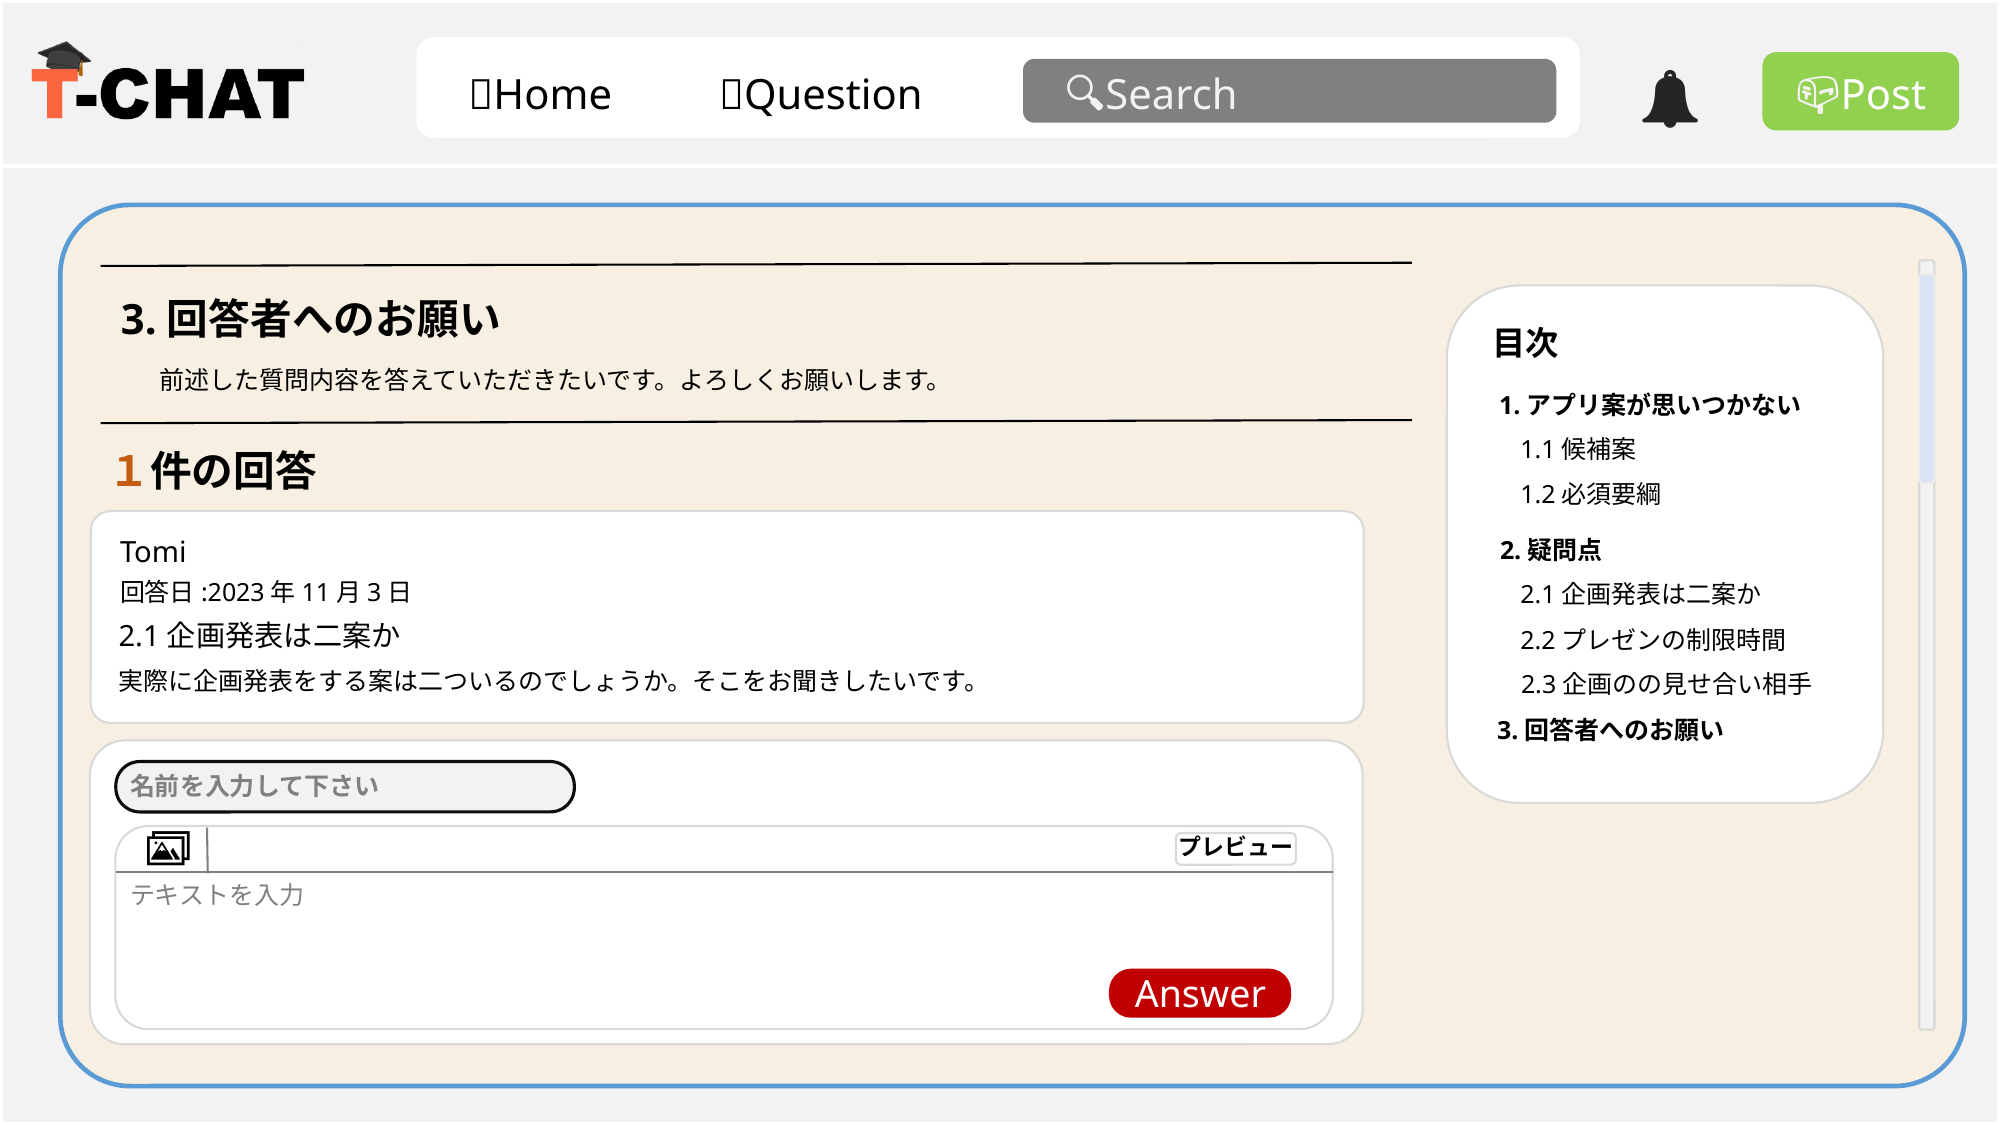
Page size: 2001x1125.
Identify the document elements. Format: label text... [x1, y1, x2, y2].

text_box 名前を入力して下さい [115, 762, 575, 808]
text_box 3.回答者へのお願い [1482, 707, 1816, 753]
picture [1632, 61, 1708, 137]
text_box 2.1企画発表は二案か [103, 610, 1400, 660]
picture [29, 38, 307, 122]
text_box １件の回答 [93, 436, 1390, 502]
text_box 2.3企画のの見せ合い相手 [1506, 661, 1840, 707]
text_box 実際に企画発表をする案は二ついるのでしょうか。そこをお聞きしたいです。 [103, 658, 1377, 703]
text_box [1763, 52, 1958, 60]
text_box 🔍Search [1012, 60, 1291, 125]
text_box [59, 203, 1966, 1088]
text_box 1.アプリ案が思いつかない [1484, 381, 1818, 427]
text_box 3.回答者へのお願い [106, 285, 1402, 350]
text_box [100, 420, 1412, 424]
text_box 回答日:2023年11月3日 [105, 569, 1378, 610]
text_box 💡Question [654, 60, 988, 125]
text_box Answer [1102, 962, 1299, 1023]
text_box テキストを入力 [115, 872, 325, 917]
text_box 2.2プレゼンの制限時間 [1505, 617, 1839, 663]
text_box 📪Post [1763, 60, 1959, 125]
text_box 1.1候補案 [1505, 426, 1839, 470]
text_box 前述した質問内容を答えていただきたいです。よろしくお願いします。 [144, 356, 1417, 402]
text_box [114, 824, 1334, 1031]
text_box [416, 37, 1580, 138]
text_box Tomi [105, 525, 375, 576]
text_box [1029, 58, 1557, 123]
text_box [88, 739, 1364, 1046]
text_box 🏡Home [424, 60, 656, 126]
text_box プレビュー [1163, 824, 1497, 867]
text_box 2.1企画発表は二案か [1505, 571, 1839, 617]
text_box [1918, 482, 1936, 1031]
text_box 2.疑問点 [1485, 526, 1819, 572]
text_box [1918, 259, 1936, 275]
text_box [1918, 273, 1936, 484]
picture [146, 825, 191, 870]
text_box [89, 510, 1365, 724]
text_box [0, 167, 2000, 1125]
text_box [124, 808, 566, 813]
text_box [1445, 284, 1885, 804]
text_box [0, 0, 2000, 167]
text_box [1765, 125, 1957, 131]
text_box 目次 [1477, 315, 1576, 370]
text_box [100, 262, 1412, 266]
text_box 1.2必須要綱 [1505, 470, 1839, 516]
